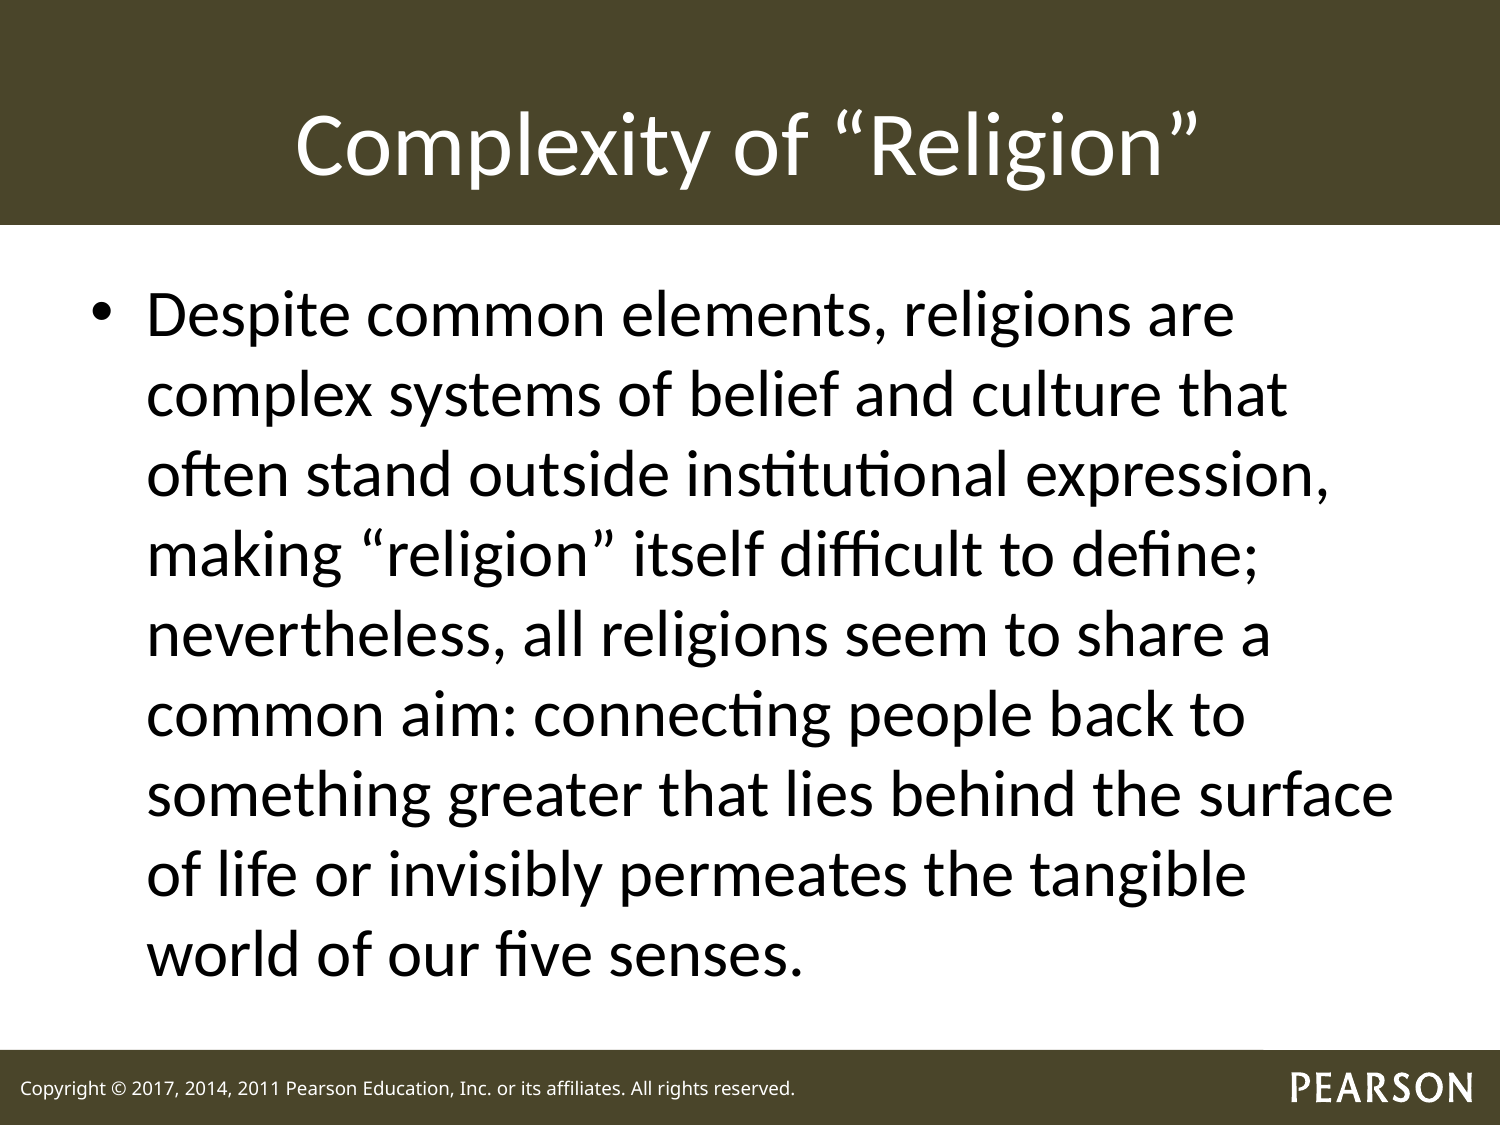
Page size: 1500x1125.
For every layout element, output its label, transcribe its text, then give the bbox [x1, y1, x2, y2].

title Complexity of “Religion” [75, 45, 1425, 233]
list Despite common elements, religions are complex systems of belief and culture that often stand outside institutional expression, making “religion” itself difficult to define; nevertheless, all religions seem to share a common aim: connecting people back to something greater that lies behind the surface of life or invisibly permeates the tangible world of our five senses. [75, 262, 1425, 1005]
